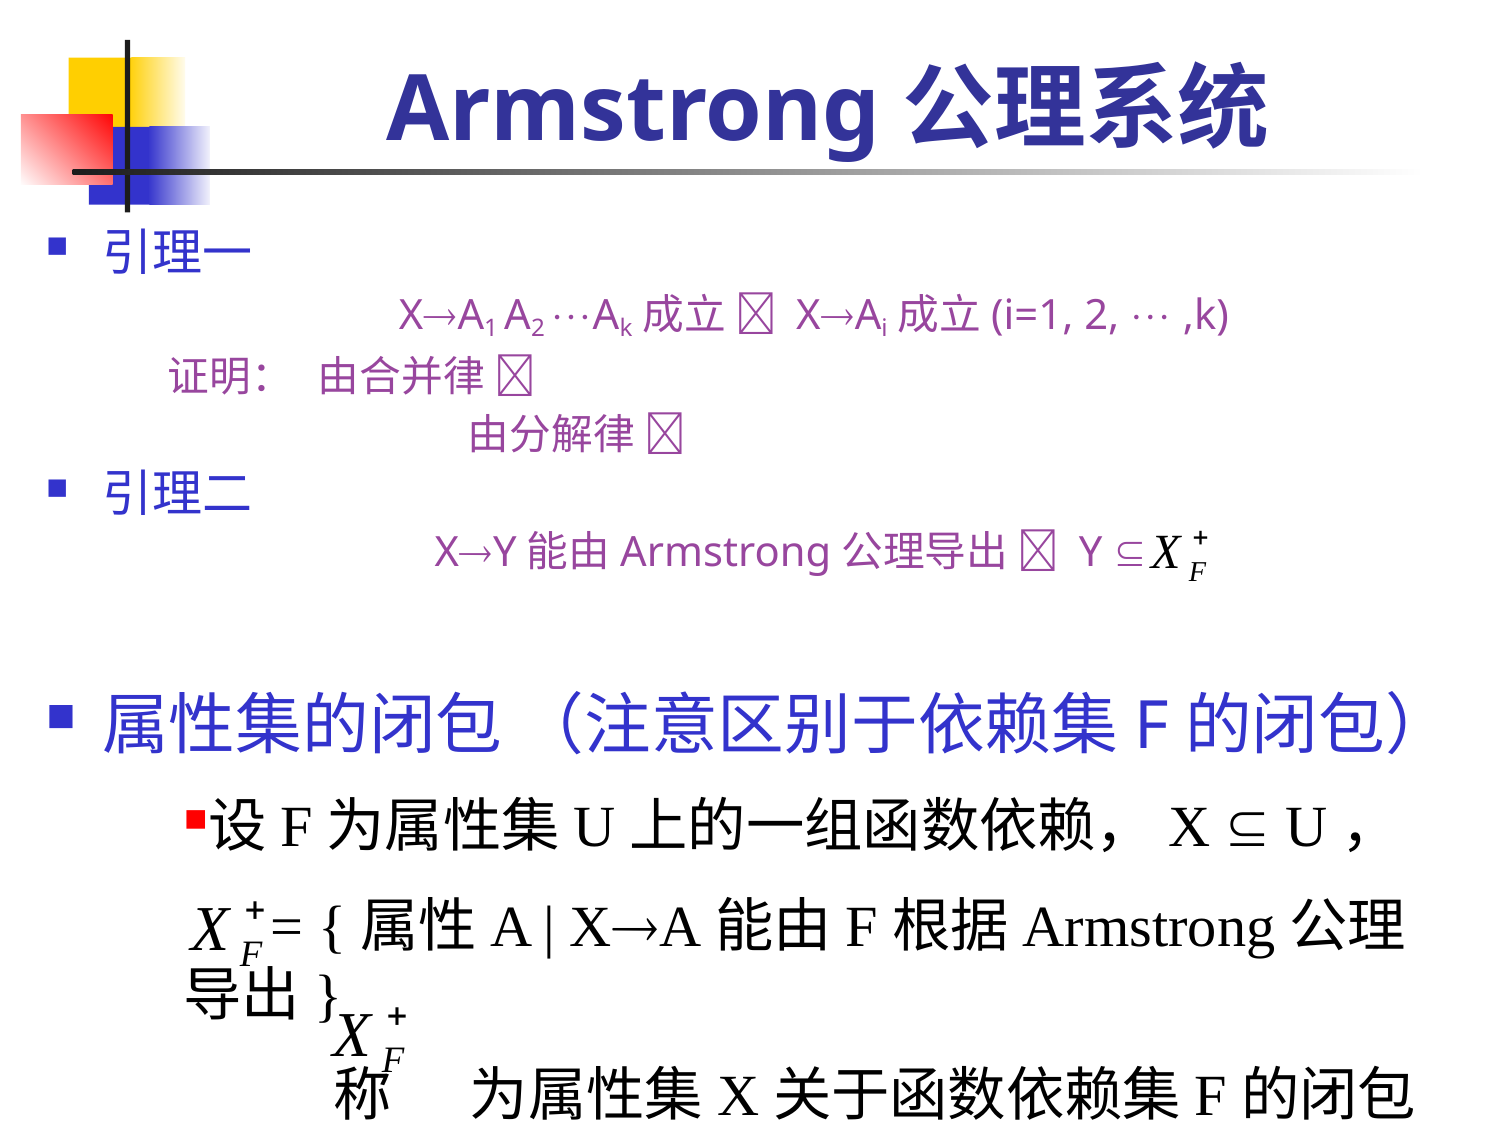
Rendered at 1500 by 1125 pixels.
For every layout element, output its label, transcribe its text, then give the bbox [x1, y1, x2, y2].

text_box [1139, 515, 1217, 590]
title Armstrong公理系统 [188, 24, 1468, 167]
list 引理一 XA1 A2 Ak成立  XAi成立(i=1, 2,  ,k) 证明： 由合并律  由分解律  引理二 XY能由Armstrong公理导出  Y  属性集的闭包 （注意区别于依赖集F的闭包） [30, 212, 1476, 1088]
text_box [93, 780, 1470, 1084]
